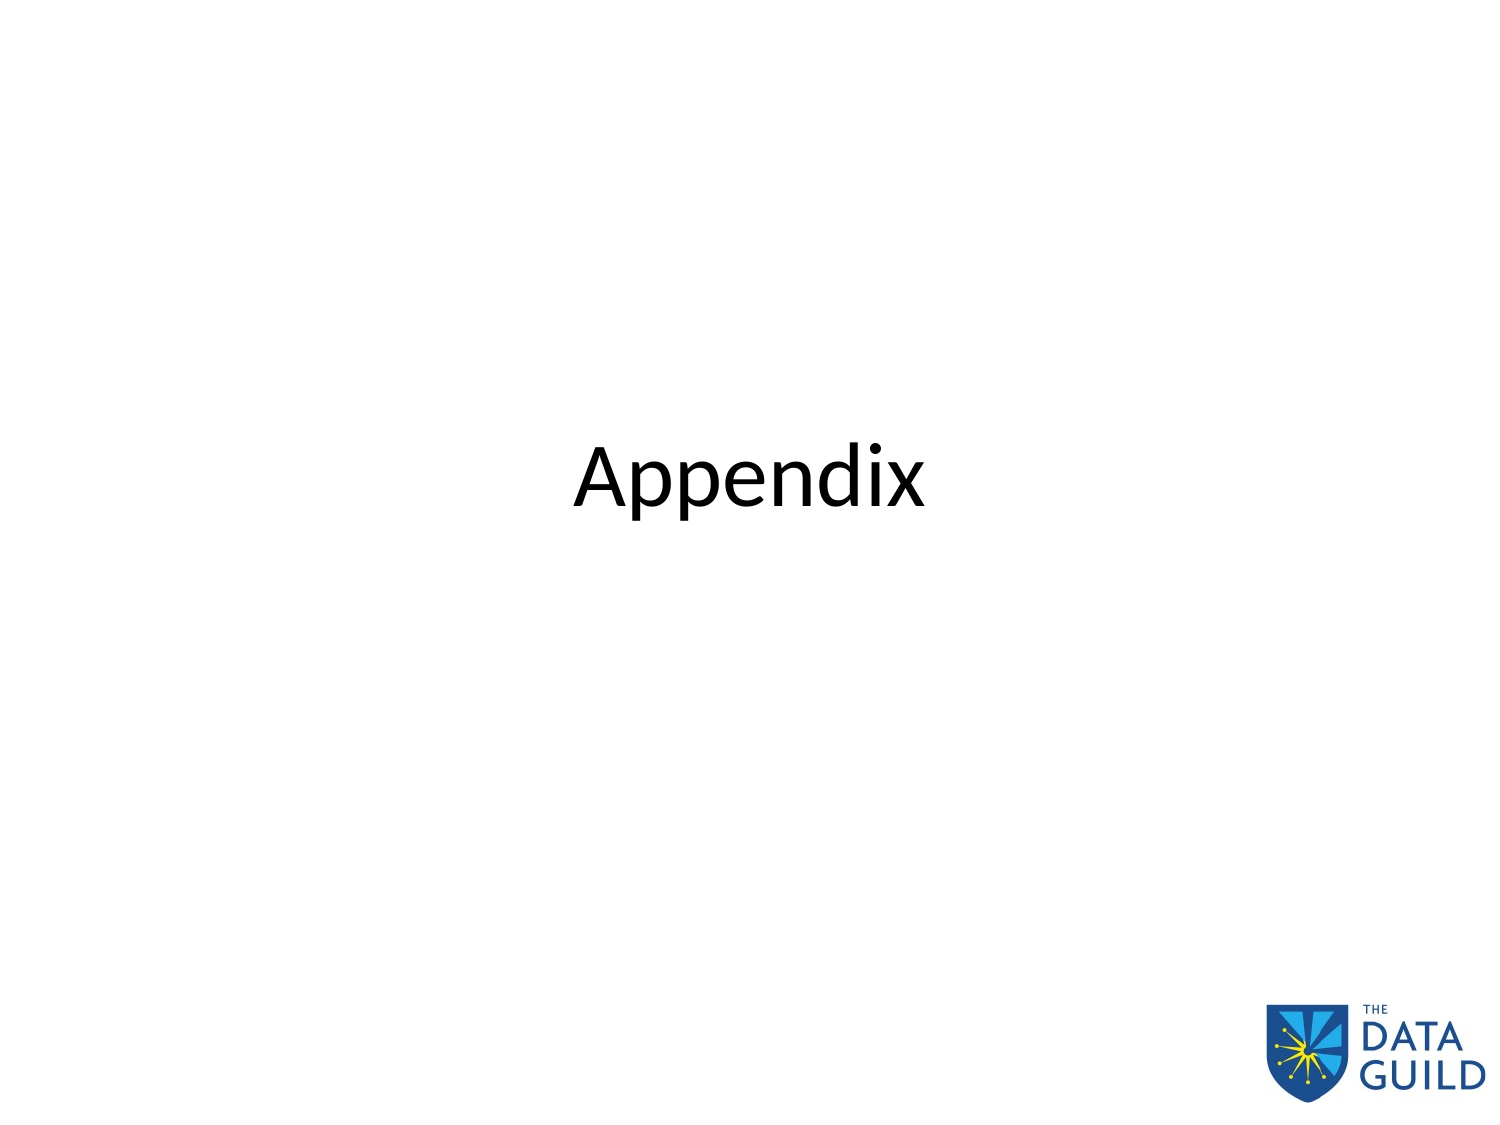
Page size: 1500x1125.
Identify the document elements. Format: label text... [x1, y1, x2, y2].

title Appendix [112, 349, 1388, 591]
picture [1265, 1004, 1486, 1103]
